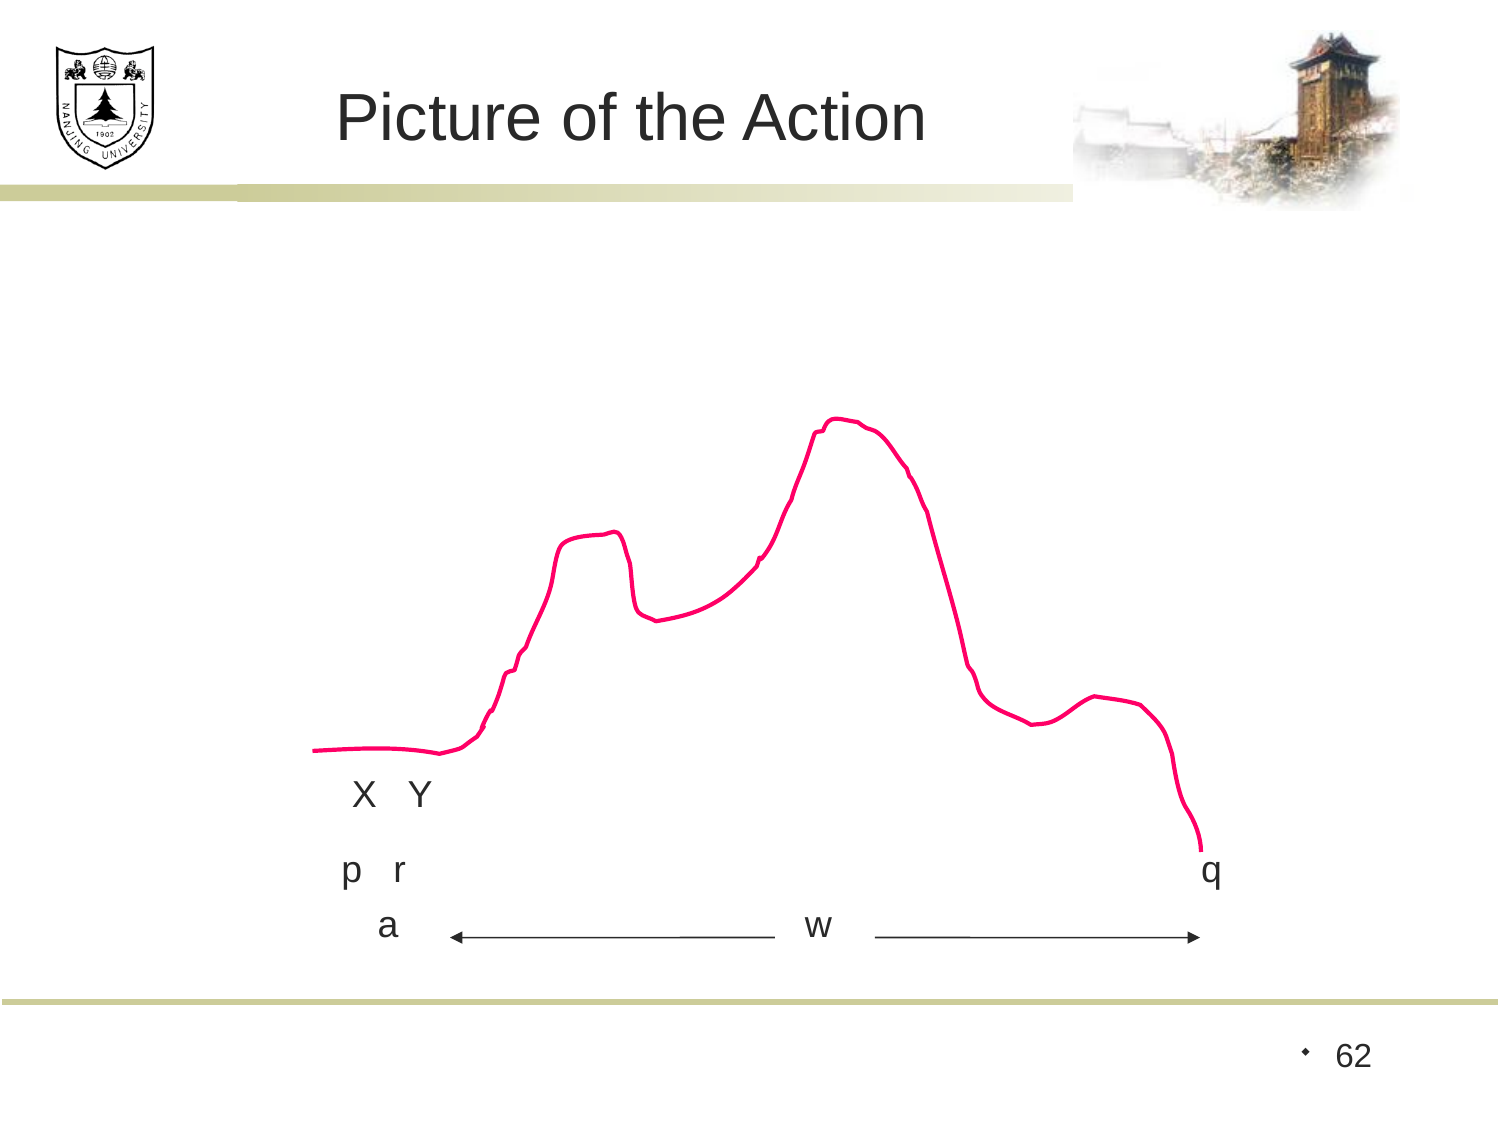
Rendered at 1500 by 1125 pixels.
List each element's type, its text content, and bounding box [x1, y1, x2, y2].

text_box [312, 418, 1202, 852]
text_box w [790, 898, 847, 953]
text_box X Y [337, 762, 448, 823]
slide_number 62 [1234, 1030, 1388, 1107]
picture [50, 42, 160, 173]
title Picture of the Action [171, 66, 1093, 161]
picture [1073, 30, 1400, 211]
text_box [450, 931, 775, 944]
text_box [874, 931, 1201, 944]
text_box p r q [326, 837, 1240, 898]
picture [2, 999, 1498, 1005]
text_box a [362, 898, 414, 953]
